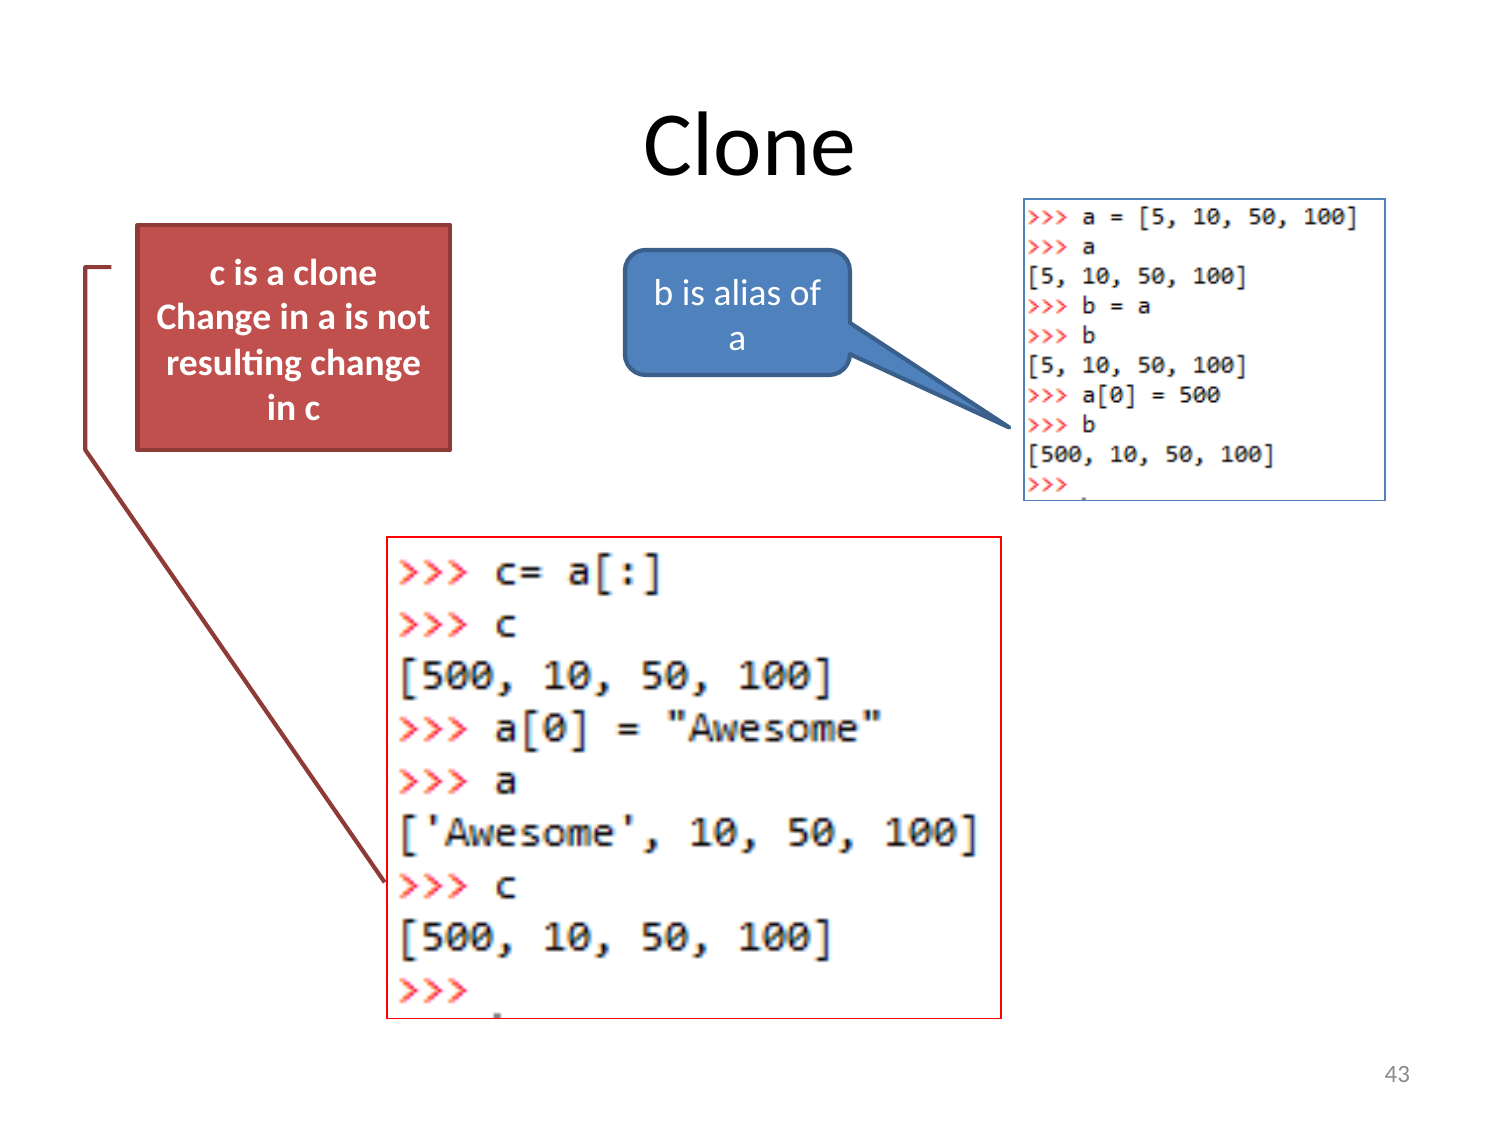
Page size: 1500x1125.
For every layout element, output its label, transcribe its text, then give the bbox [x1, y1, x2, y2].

slide_number 43 [1074, 1042, 1425, 1103]
picture [387, 537, 1001, 1018]
text_box b is alias of a [622, 247, 1012, 430]
text_box c is a clone Change in a is not resulting change in c [83, 265, 382, 883]
picture [1024, 199, 1385, 501]
text_box c is a clone Change in a is not resulting change in c [135, 223, 452, 452]
title Clone [75, 45, 1425, 233]
